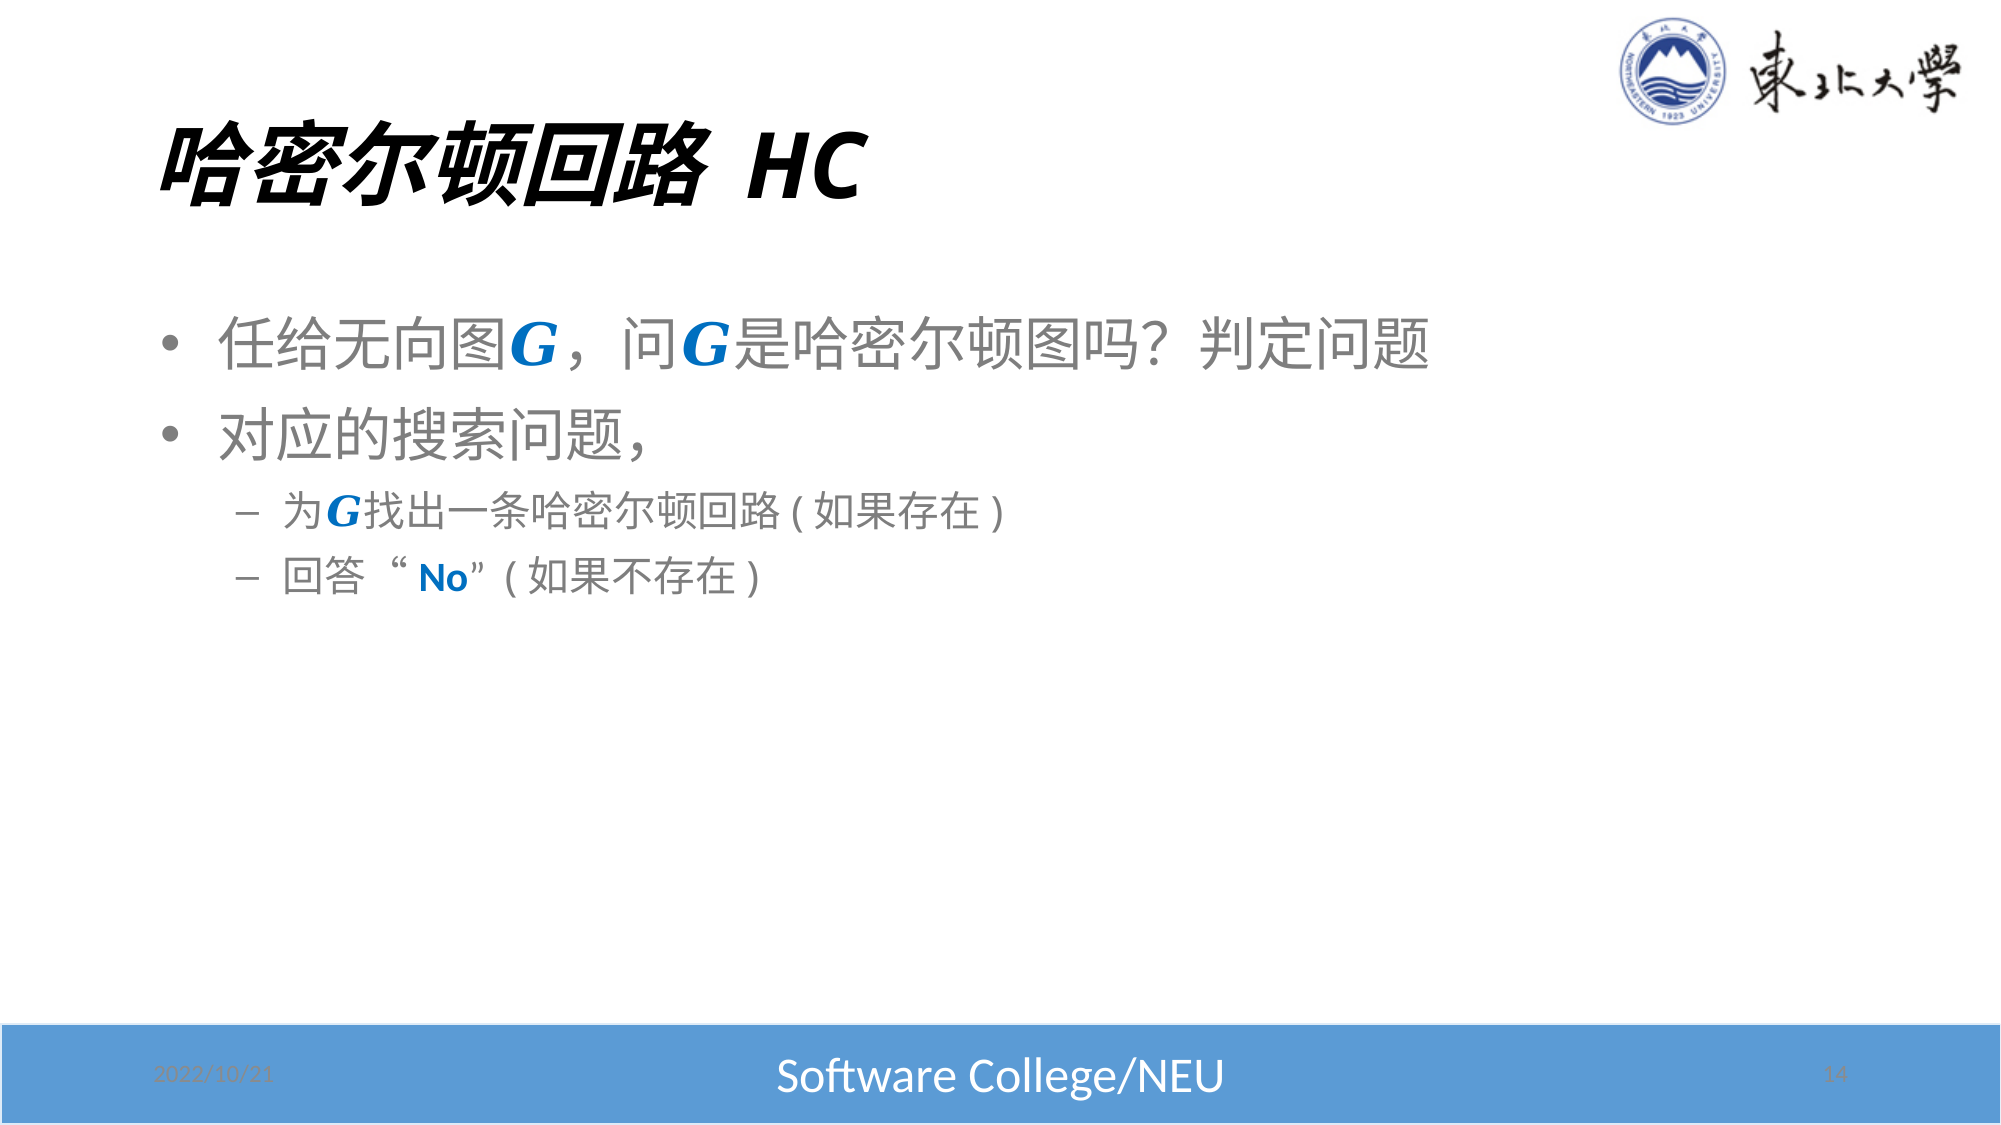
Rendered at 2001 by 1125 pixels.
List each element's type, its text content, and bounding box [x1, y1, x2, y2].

title 哈密尔顿回路 HC [137, 59, 1863, 278]
picture [1605, 4, 1987, 135]
list 任给无向图𝑮，问𝑮是哈密尔顿图吗？判定问题 对应的搜索问题， 为𝑮找出一条哈密尔顿回路(如果存在) 回答“No” (如果不存在) [137, 299, 1863, 1014]
